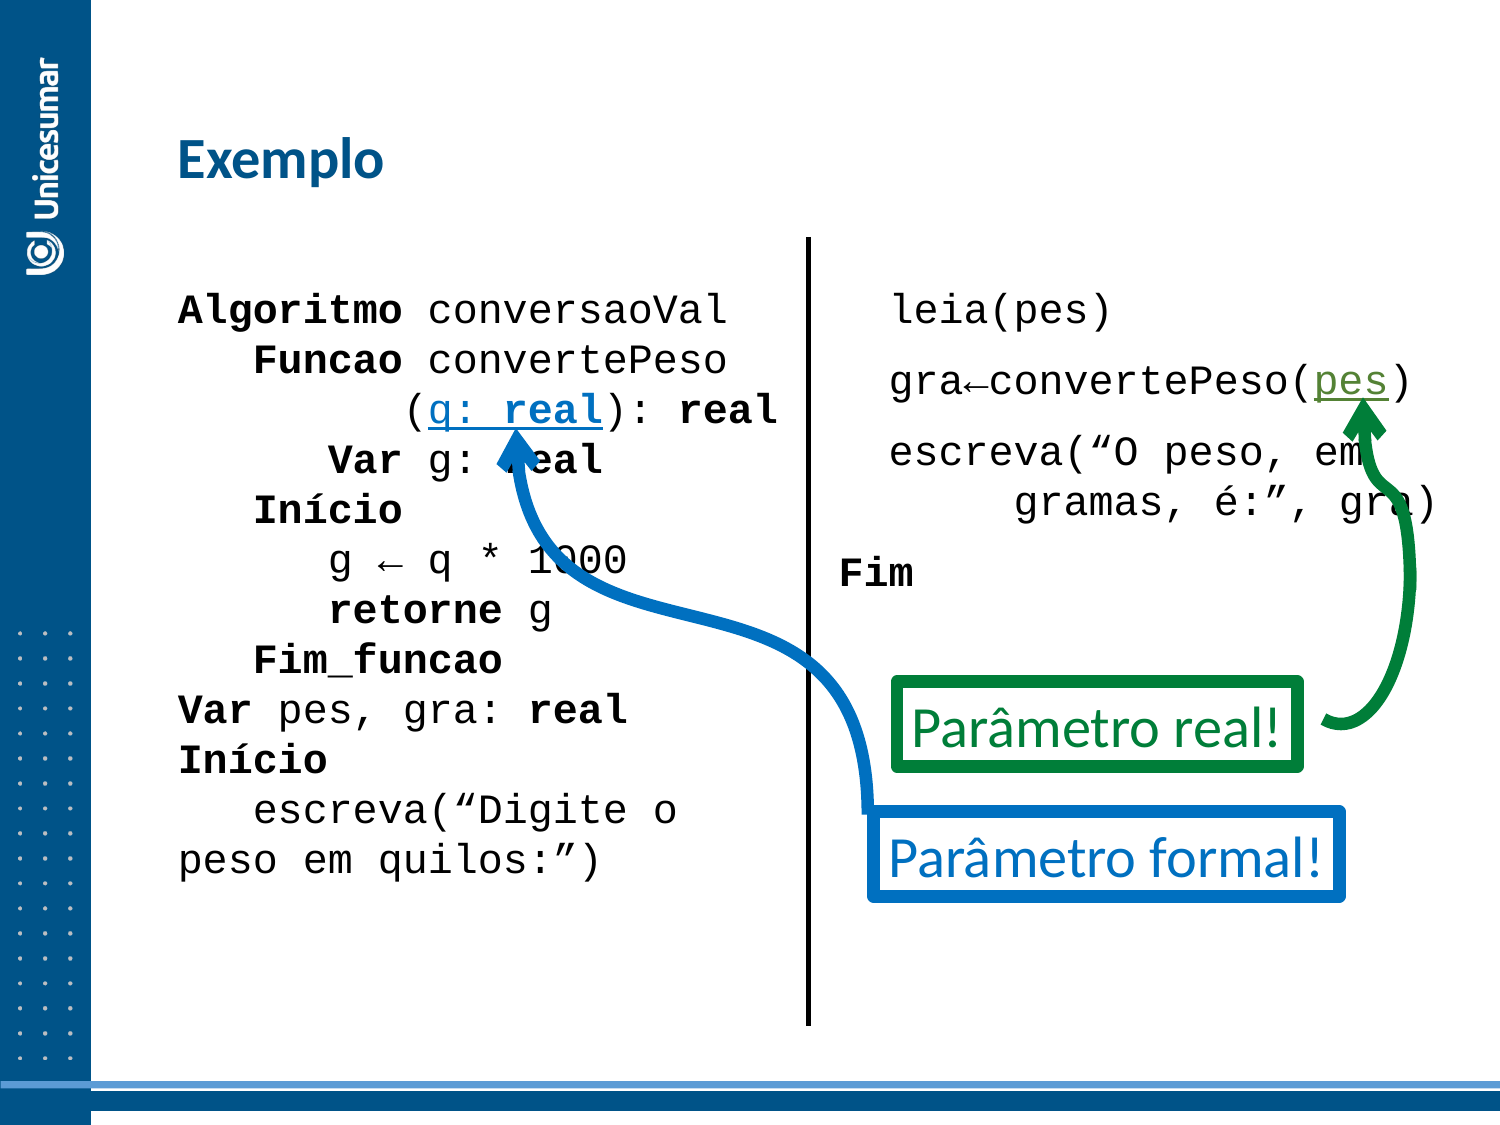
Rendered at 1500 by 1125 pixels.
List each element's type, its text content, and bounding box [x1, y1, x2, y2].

picture [18, 631, 83, 1060]
text_box Parâmetro formal! [873, 811, 1340, 897]
list Exemplo [162, 81, 1459, 237]
list Algoritmo conversaoVal Funcao convertePeso (q: real): real Var g: real Início g ← q * 1000 retorne g Fim_funcao Var pes, gra: real Início escreva(“Digite o peso em quilos:”) [162, 274, 798, 1064]
picture [27, 58, 64, 275]
text_box [1323, 567, 1411, 725]
list leia(pes) gra←convertePeso(pes) escreva(“O peso, em gramas, é:”, gra) Fim [823, 274, 1458, 1064]
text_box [498, 445, 886, 798]
text_box Parâmetro real! [897, 681, 1298, 767]
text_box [1290, 470, 1484, 518]
